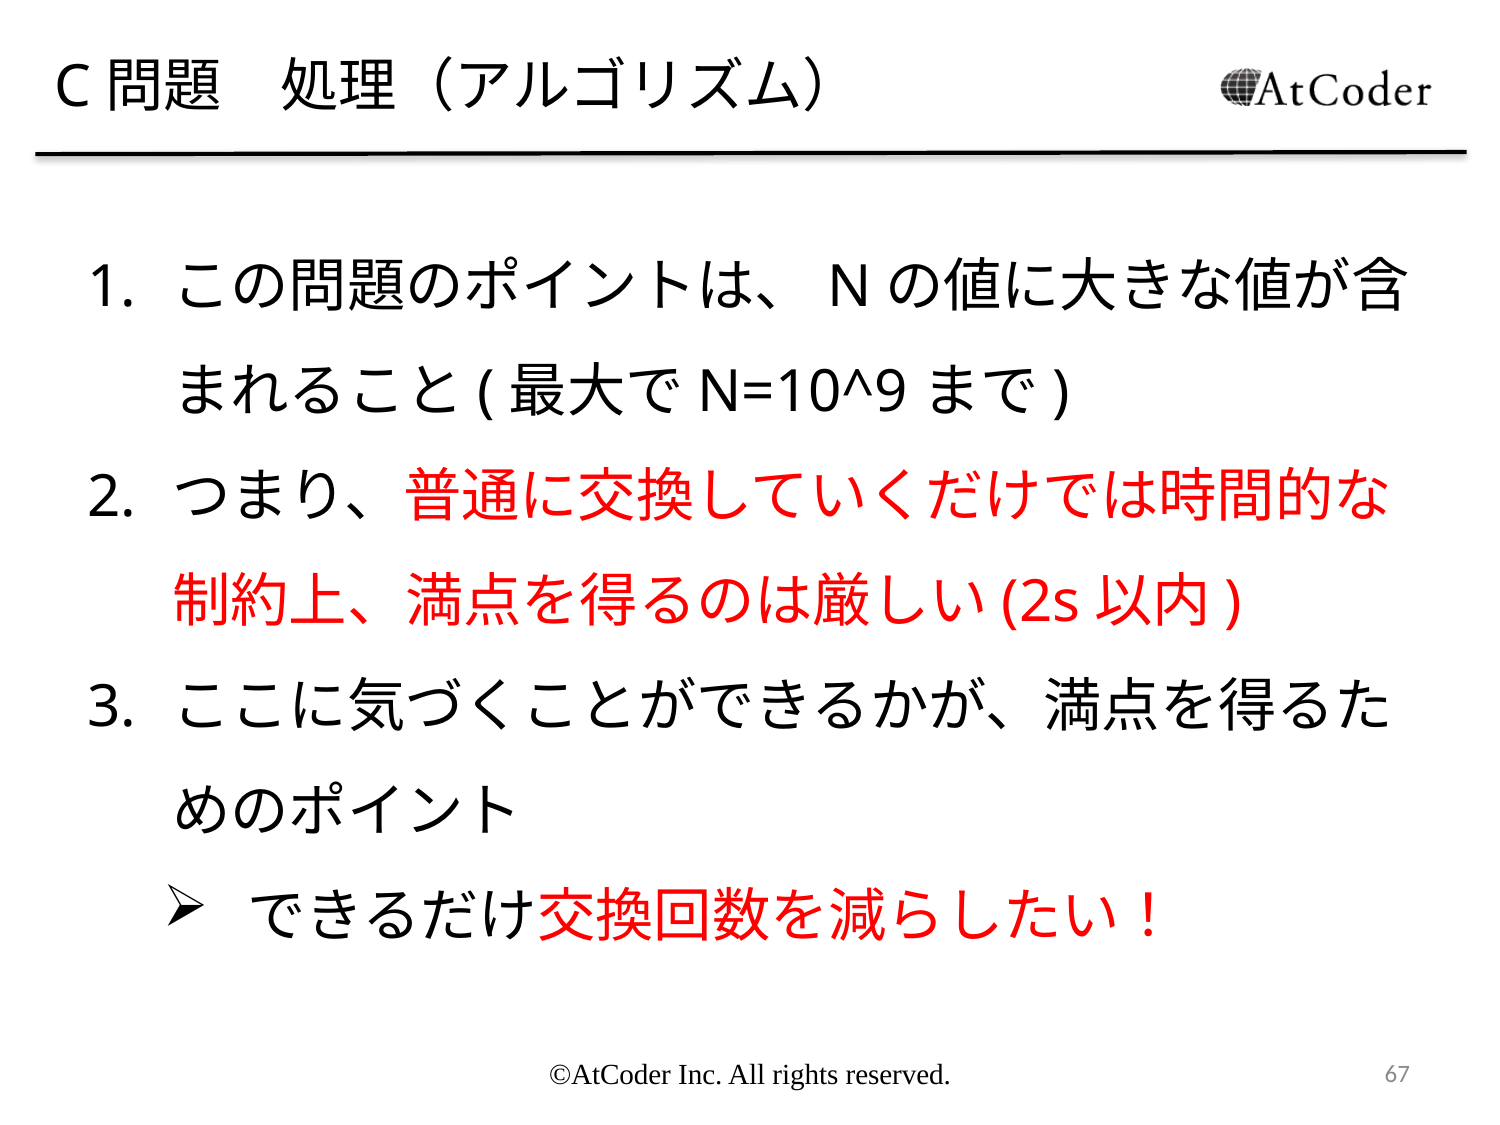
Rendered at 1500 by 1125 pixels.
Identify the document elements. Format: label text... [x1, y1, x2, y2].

text_box この問題のポイントは、Nの値に大きな値が含まれること(最大でN=10^9まで) つまり、普通に交換していくだけでは時間的な制約上、満点を得るのは厳しい(2s以内) ここに気づくことができるかが、満点を得るためのポイント できるだけ交換回数を減らしたい！ [73, 205, 1432, 956]
picture [1220, 63, 1432, 111]
footer ©AtCoder Inc. All rights reserved. [512, 1042, 988, 1103]
text_box C問題 処理（アルゴリズム） [39, 40, 876, 126]
slide_number 67 [1074, 1042, 1425, 1103]
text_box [35, 151, 1467, 155]
